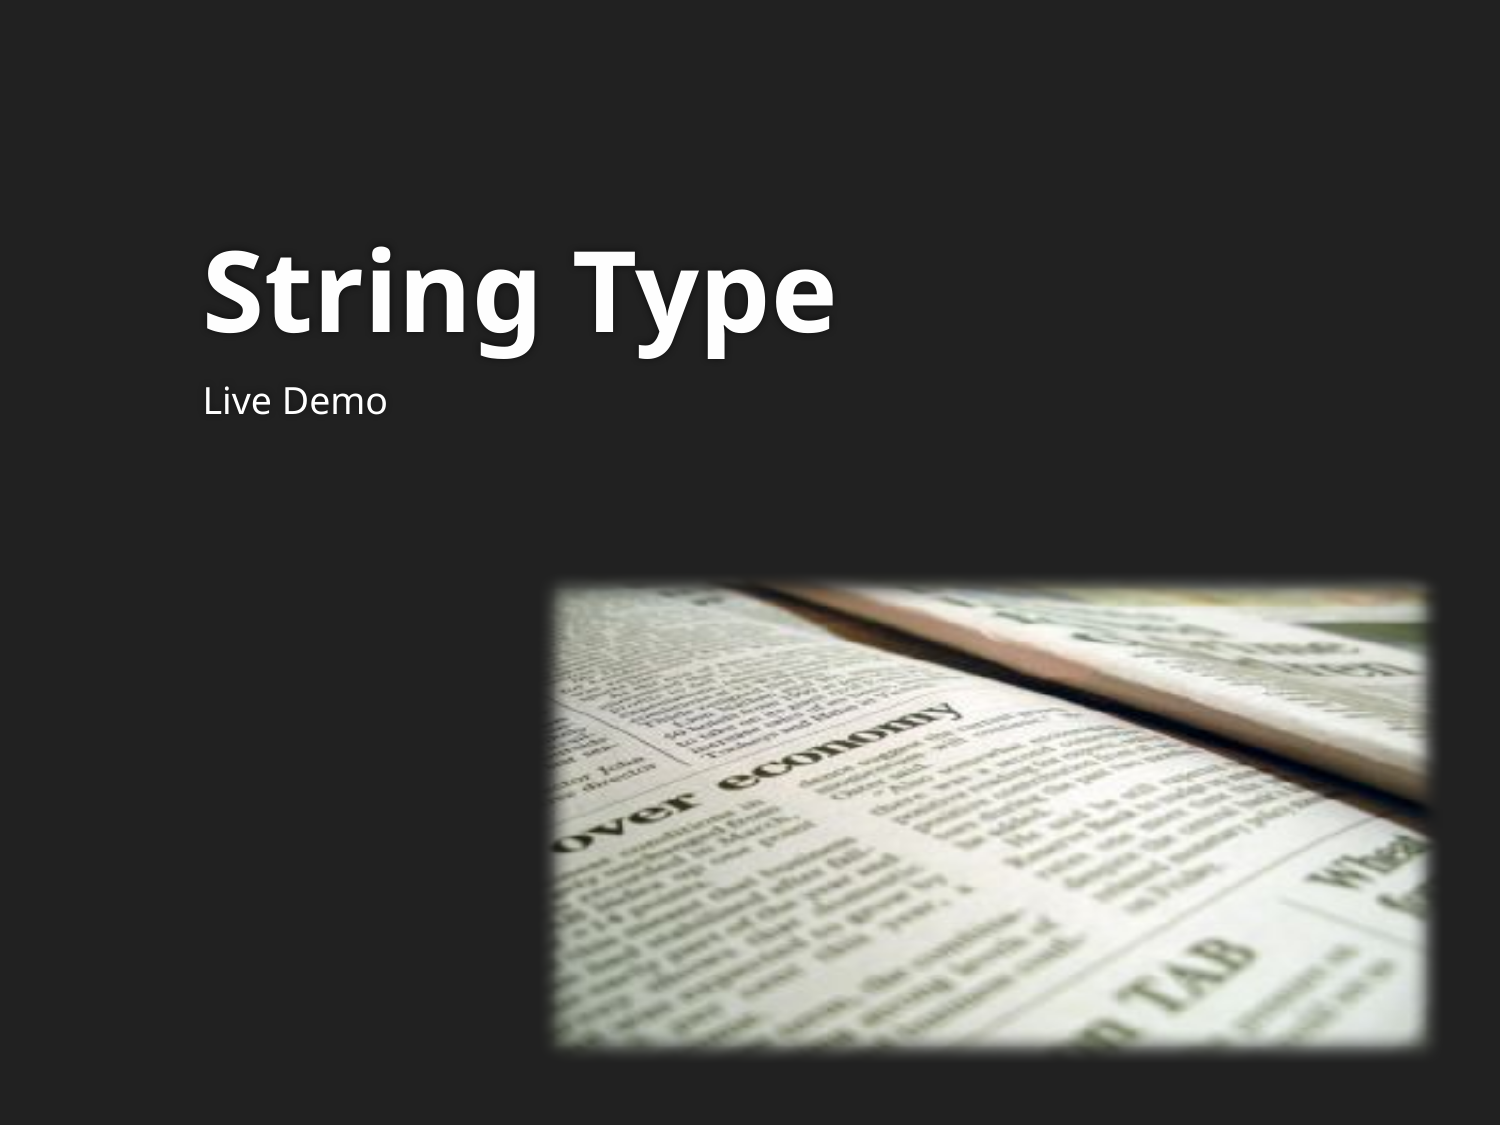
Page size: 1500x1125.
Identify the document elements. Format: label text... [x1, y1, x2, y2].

picture [537, 571, 1444, 1065]
subtitle Live Demo [187, 369, 938, 463]
title String Type [187, 249, 938, 363]
